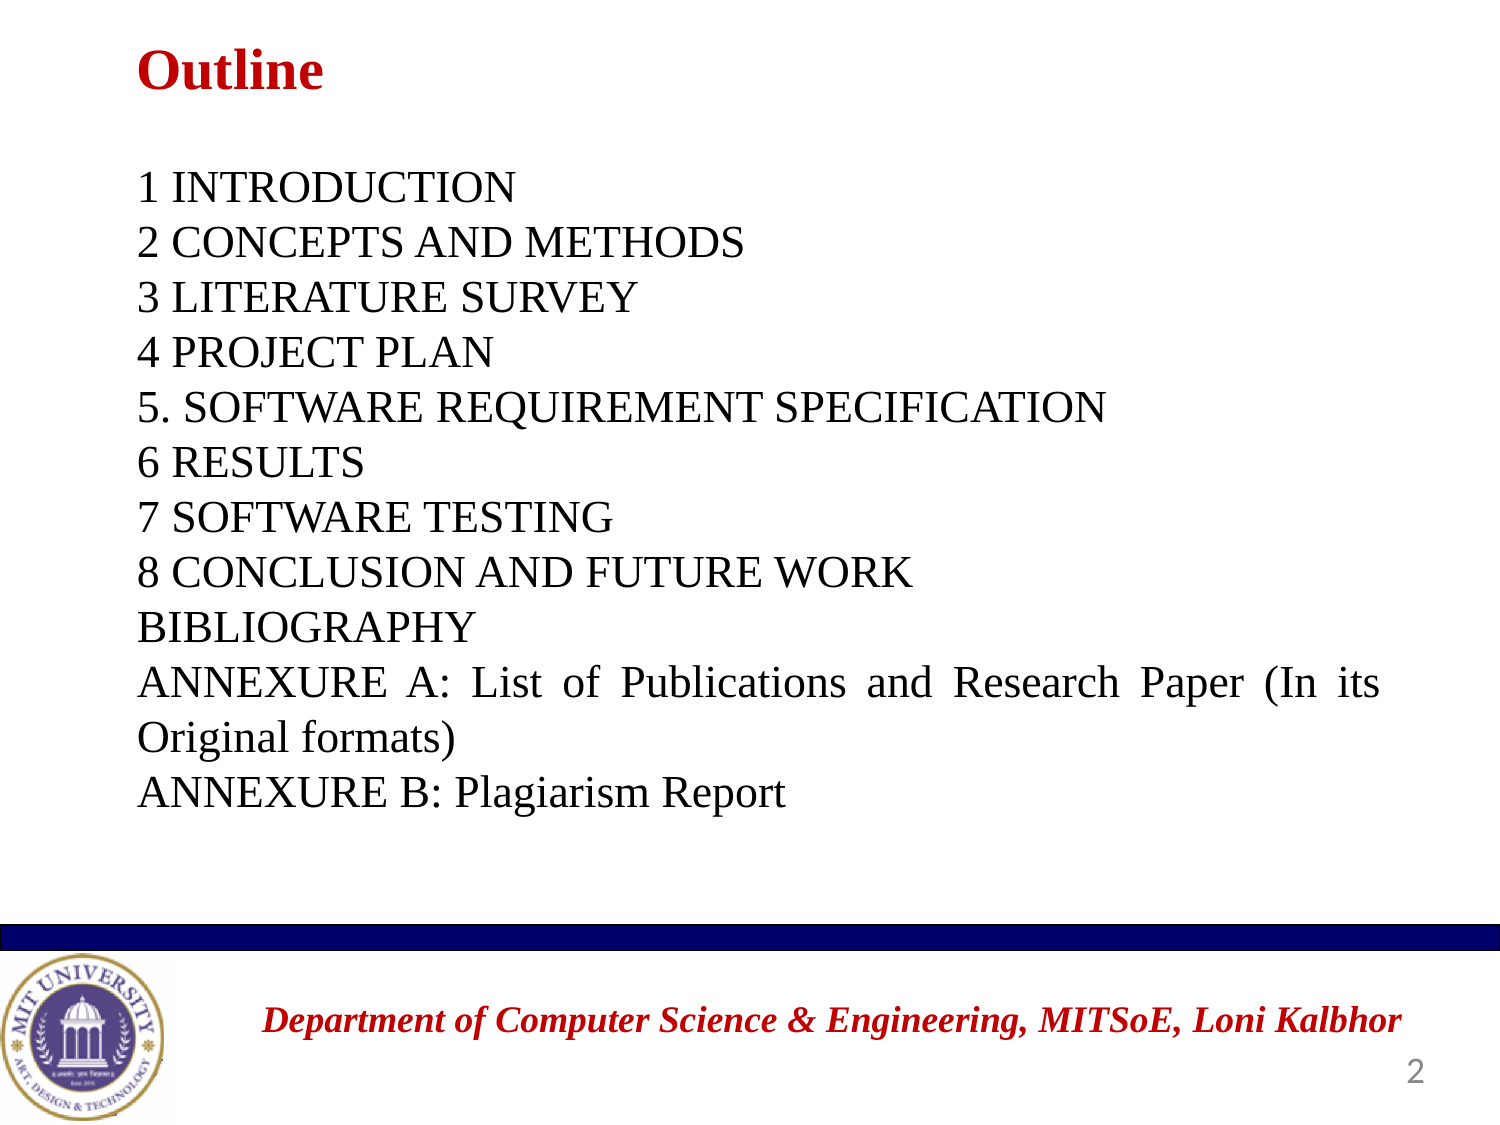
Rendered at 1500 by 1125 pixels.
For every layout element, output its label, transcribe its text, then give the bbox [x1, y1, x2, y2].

picture [0, 953, 175, 1125]
text_box Department of Computer Science & Engineering, MITSoE, Loni Kalbhor [226, 993, 1437, 1104]
text_box 1 INTRODUCTION 2 CONCEPTS AND METHODS 3 LITERATURE SURVEY 4 PROJECT PLAN 5. SOFTWARE REQUIREMENT SPECIFICATION 6 RESULTS 7 SOFTWARE TESTING 8 CONCLUSION AND FUTURE WORK BIBLIOGRAPHY ANNEXURE A: List of Publications and Research Paper (In its Original formats) ANNEXURE B: Plagiarism Report [109, 141, 1397, 925]
title Outline [136, 30, 1274, 122]
